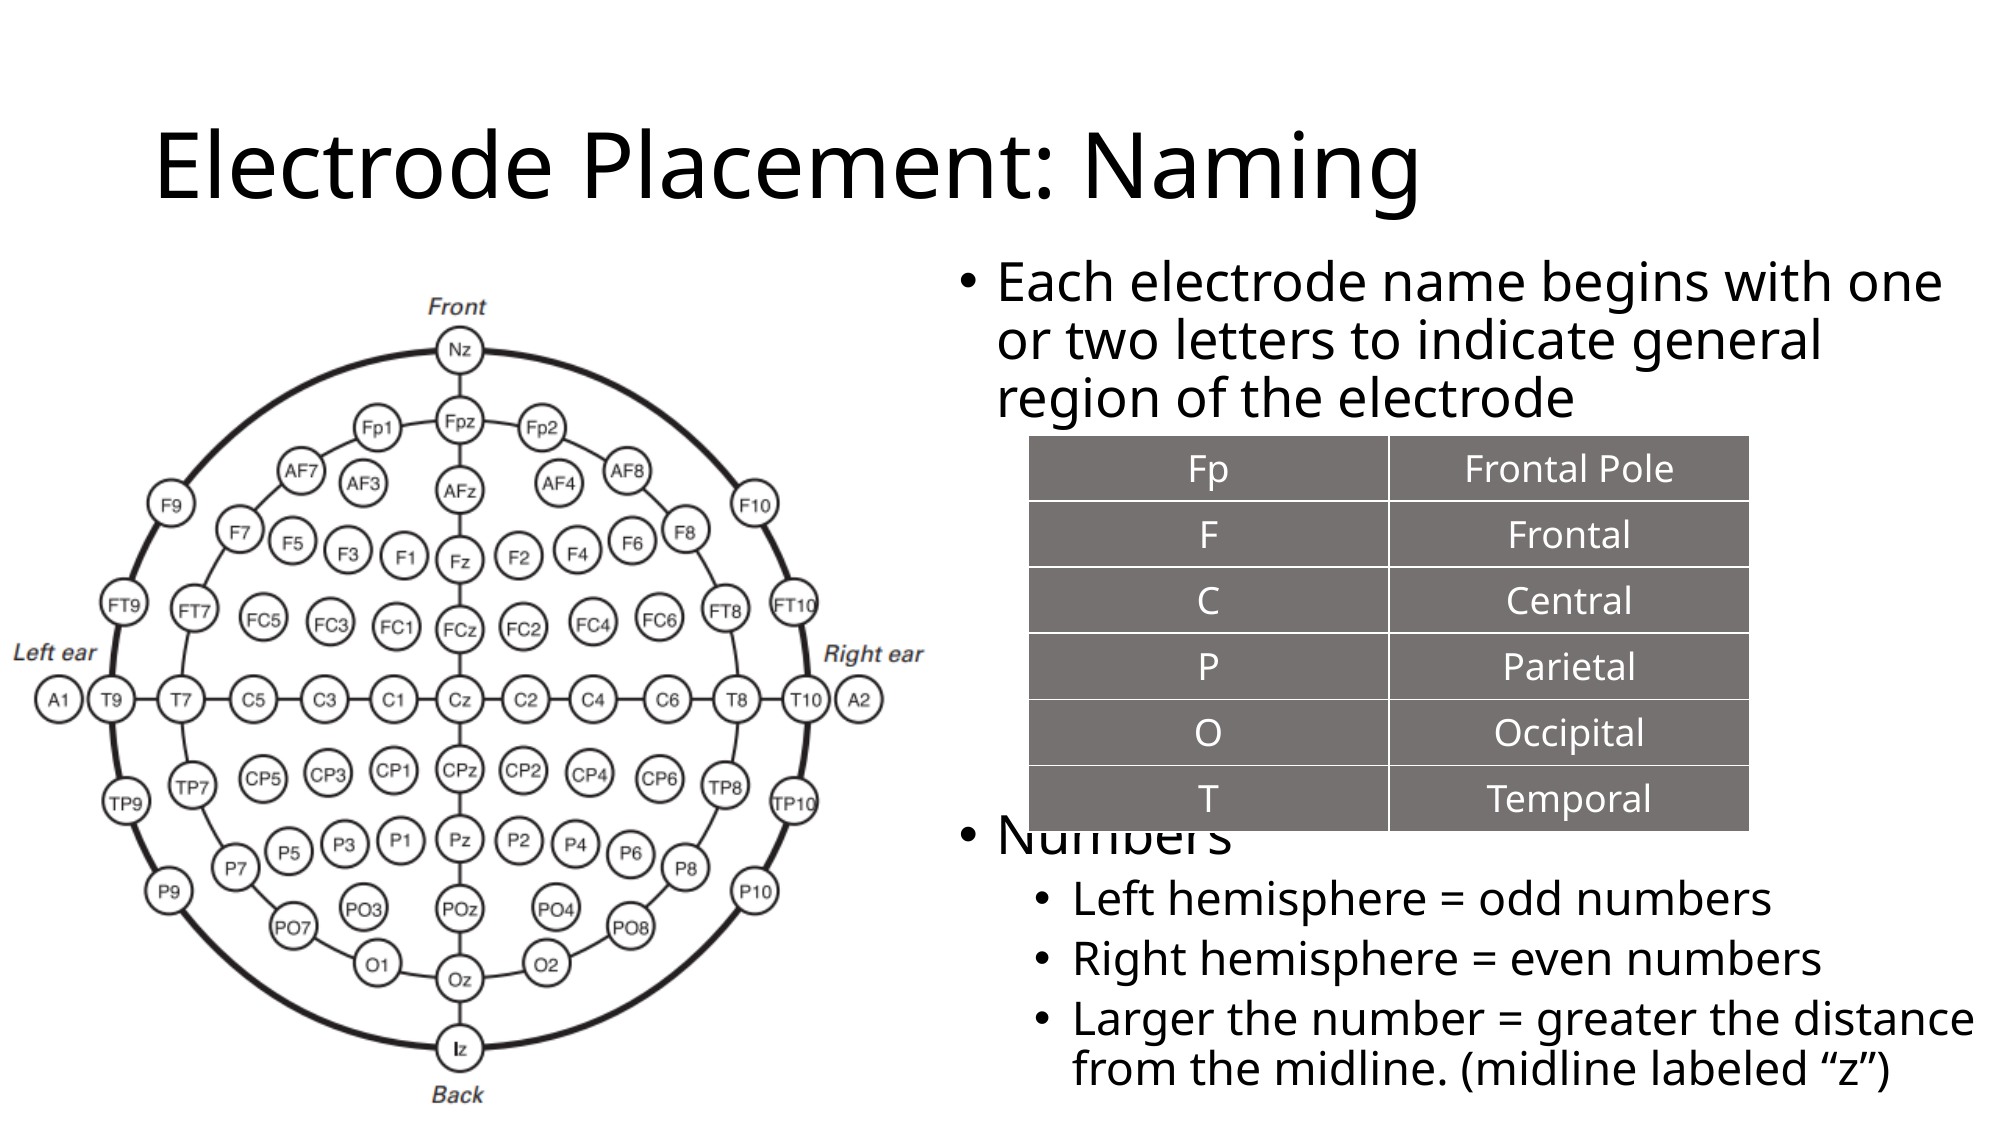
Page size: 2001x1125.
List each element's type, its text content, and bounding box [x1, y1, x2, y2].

table_header Fp [1029, 436, 1388, 500]
table_cell C [1029, 568, 1388, 632]
picture [0, 279, 944, 1125]
table_cell O [1029, 700, 1388, 765]
table_cell Occipital [1390, 700, 1749, 765]
table_cell F [1029, 502, 1388, 566]
table_cell P [1029, 634, 1388, 699]
title Electrode Placement: Naming [137, 59, 1863, 278]
table_cell Frontal [1390, 502, 1749, 566]
table_header Frontal Pole [1390, 436, 1749, 500]
table_cell Parietal [1390, 634, 1749, 699]
list Each electrode name begins with one or two letters to indicate general region of the electrode Fp = Frontal pole F = Frontal C = Central P = Parietal O = Occipital T = Temporal Numbers Left hemisphere = odd numbers Right hemisphere = even numbers Larger the number = greater the distance from the midline. (midline labeled “z”) [943, 246, 2000, 1125]
table_cell Central [1390, 568, 1749, 632]
table_cell T [1029, 766, 1388, 831]
table_cell Temporal [1390, 766, 1749, 831]
